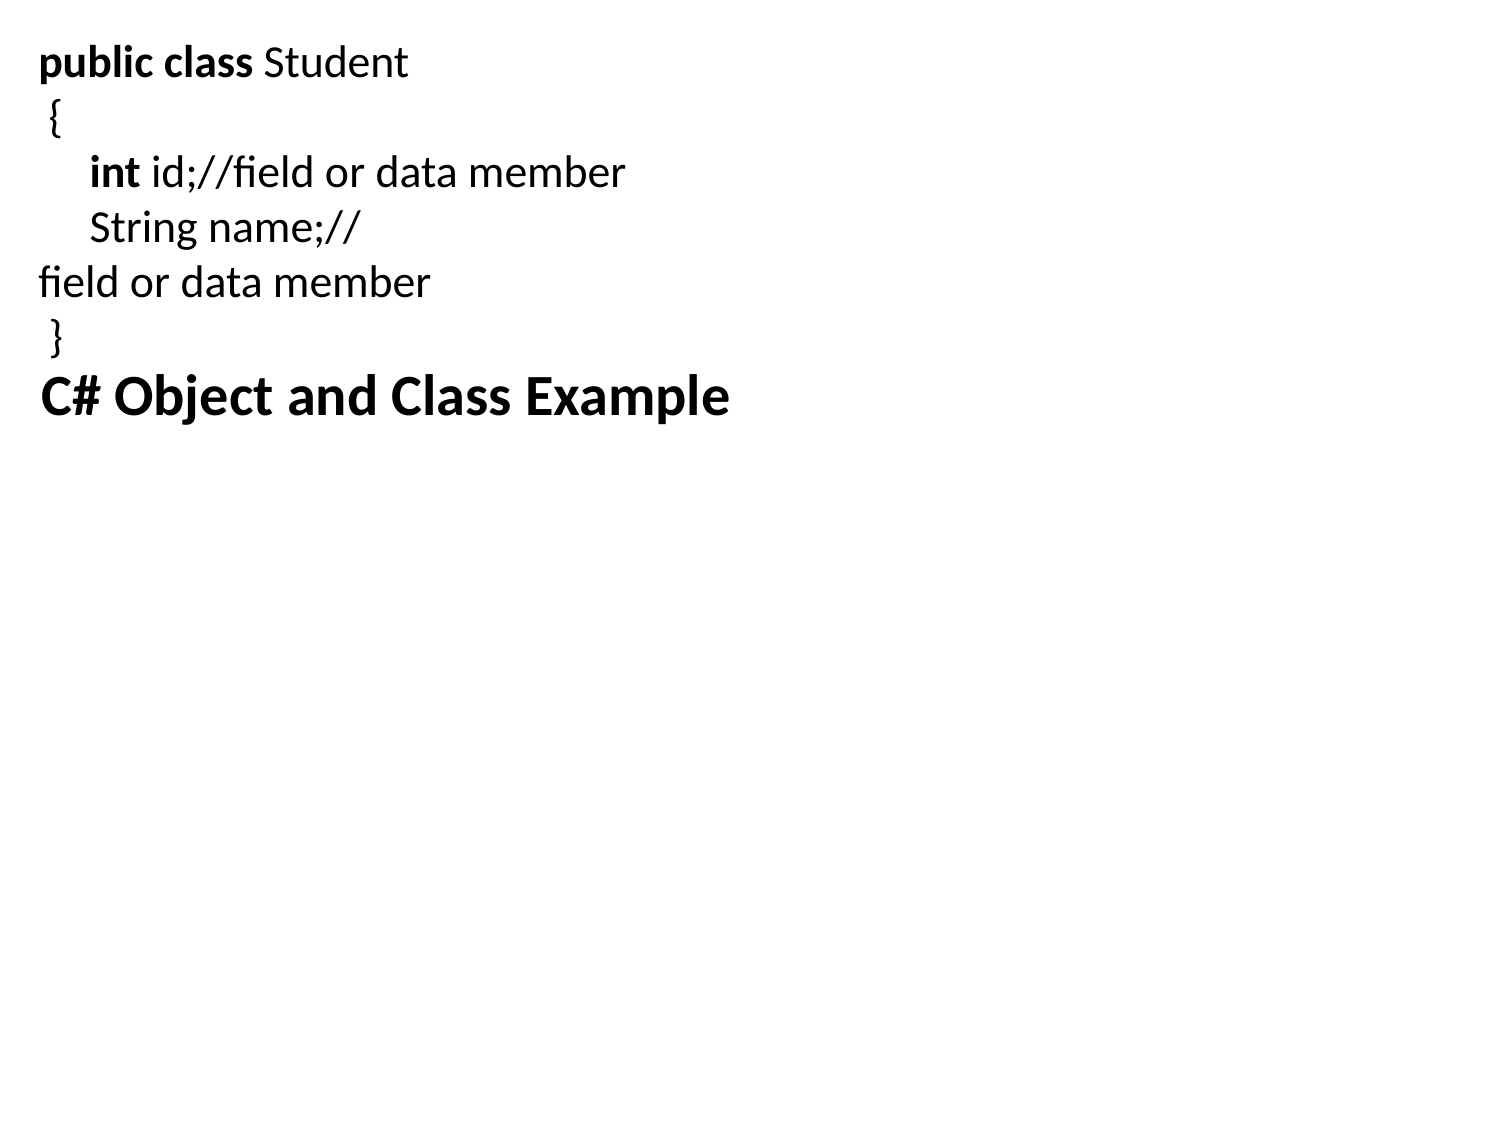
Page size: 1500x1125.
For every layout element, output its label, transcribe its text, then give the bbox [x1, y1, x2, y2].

text_box public class Student { int id;//field or data member String name;//field or data member } [23, 24, 774, 370]
text_box C# Object and Class Example [26, 349, 746, 435]
